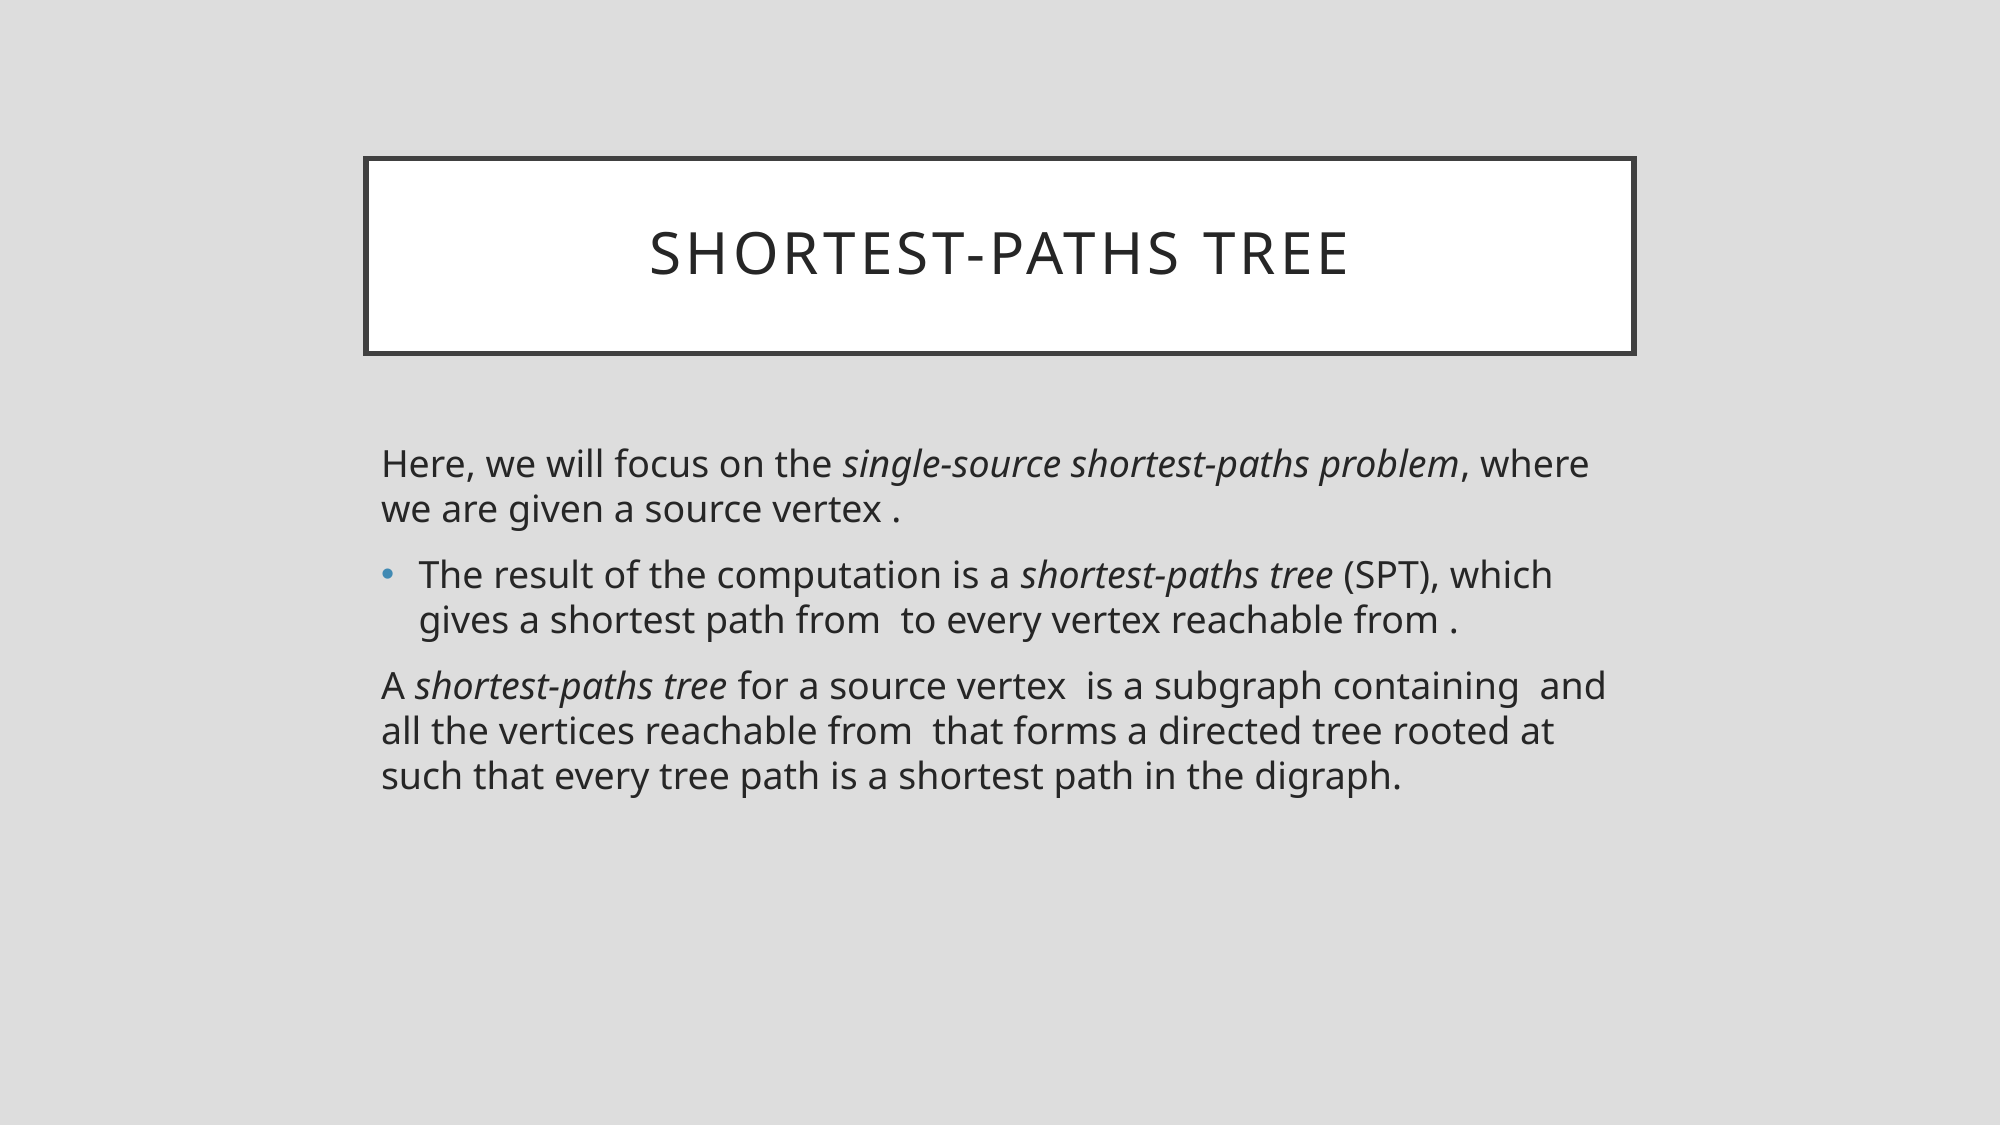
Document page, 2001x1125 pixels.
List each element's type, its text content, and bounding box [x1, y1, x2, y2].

title Shortest-Paths Tree [363, 156, 1637, 356]
